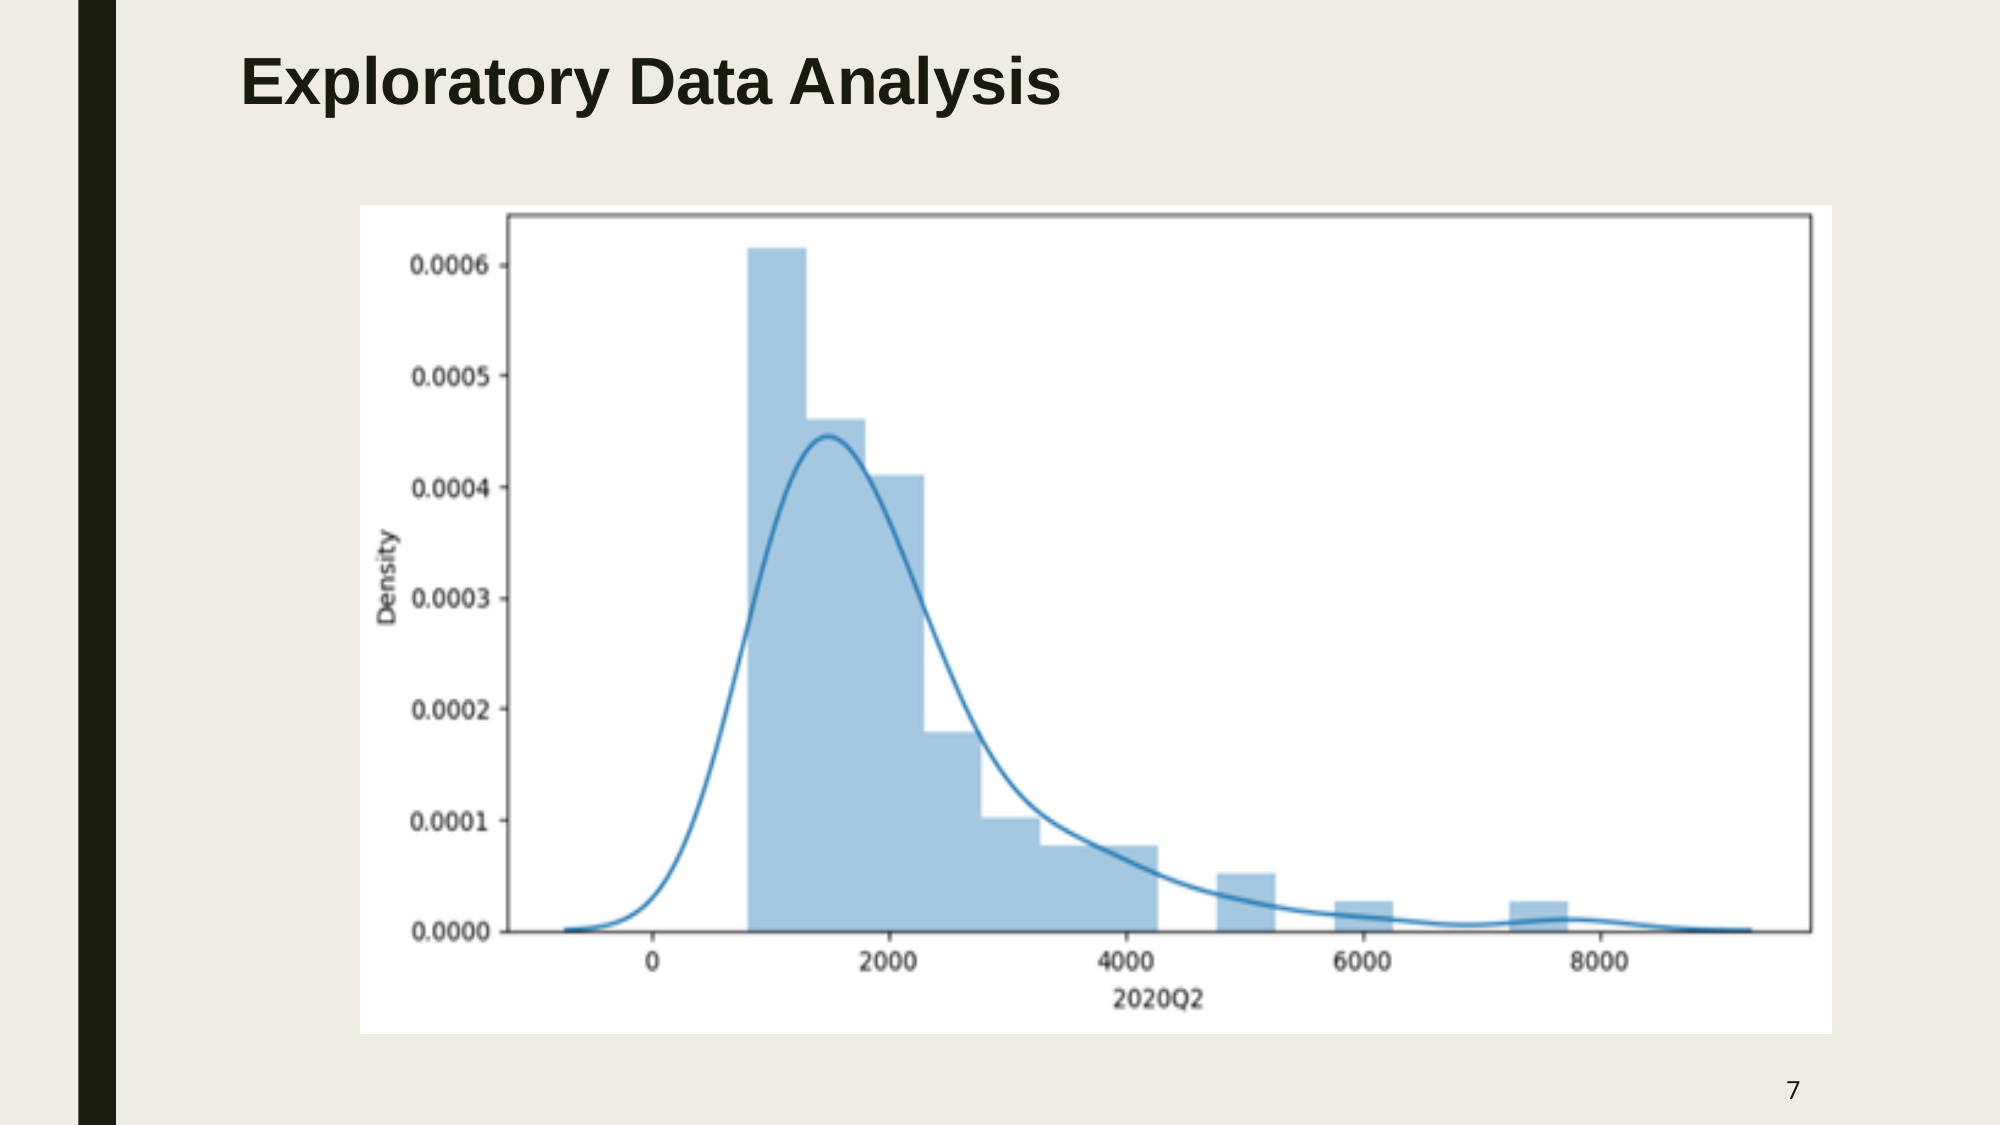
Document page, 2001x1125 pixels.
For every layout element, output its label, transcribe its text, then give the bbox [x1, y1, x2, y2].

title Exploratory Data Analysis [225, 40, 1800, 186]
slide_number ‹#› [1553, 1058, 1816, 1125]
picture [360, 205, 1832, 1035]
